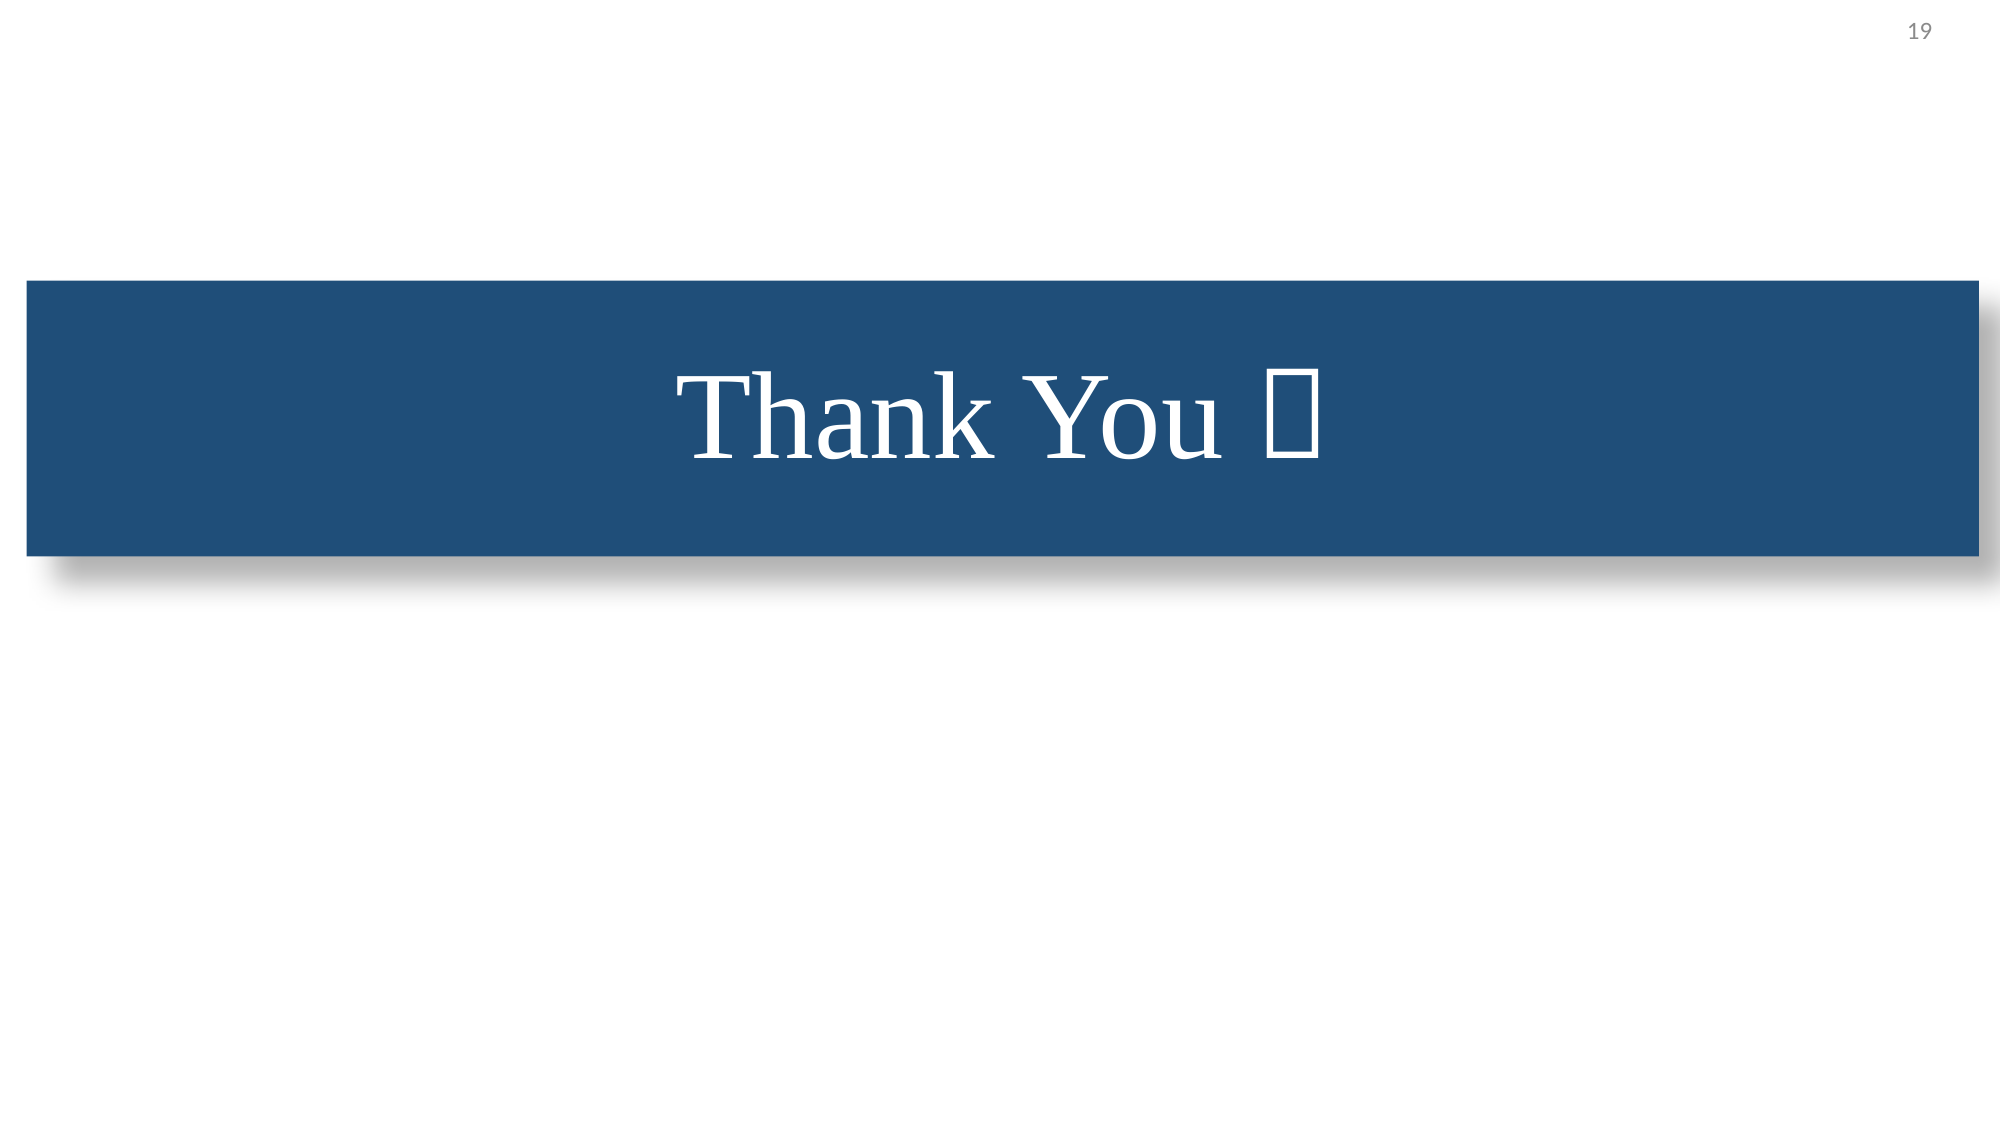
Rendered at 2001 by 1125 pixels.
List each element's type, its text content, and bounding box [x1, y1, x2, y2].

slide_number 19 [1497, 0, 1948, 60]
text_box Thank You  [26, 280, 1979, 557]
